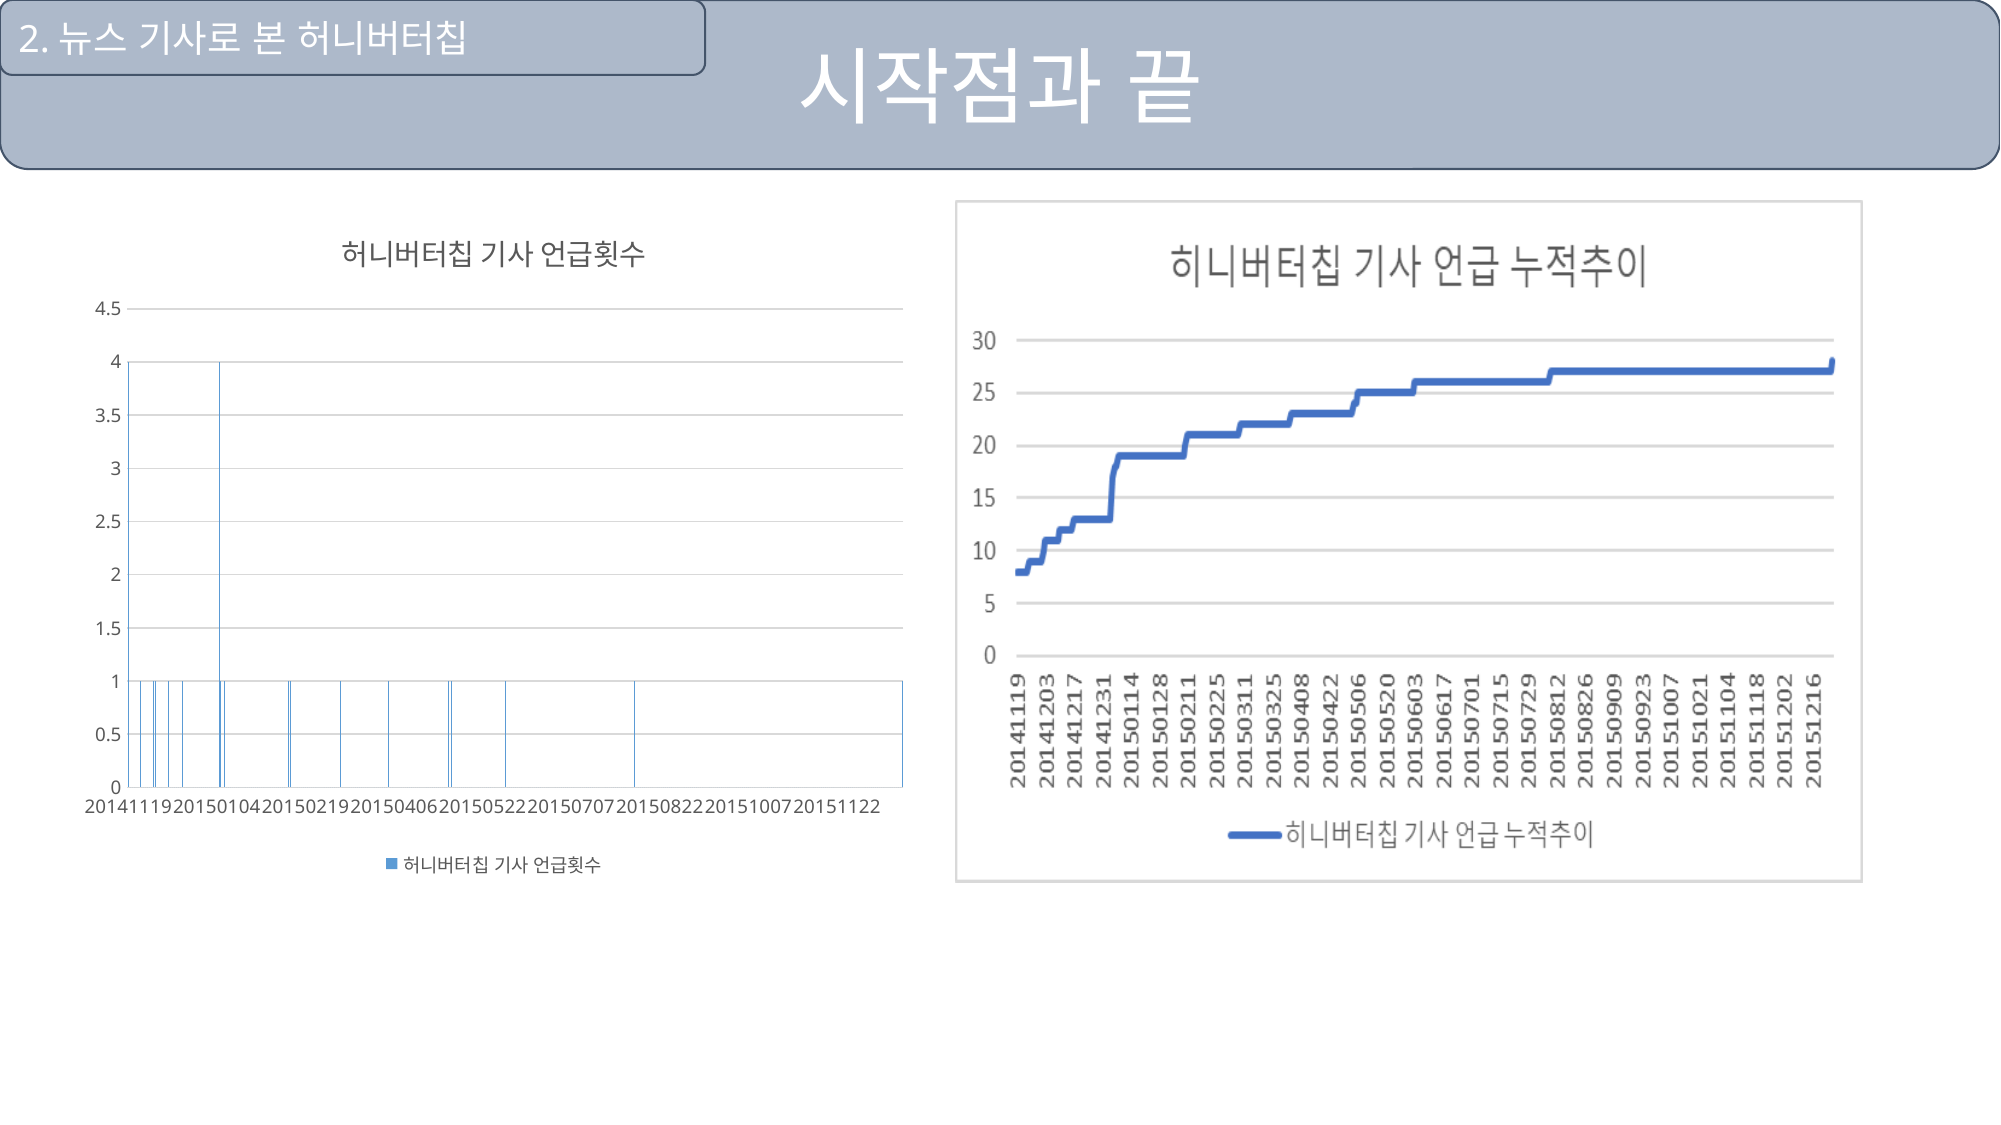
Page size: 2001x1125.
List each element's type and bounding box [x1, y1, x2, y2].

text_box [0, 0, 2000, 170]
picture [955, 200, 1863, 883]
chart [67, 200, 921, 883]
